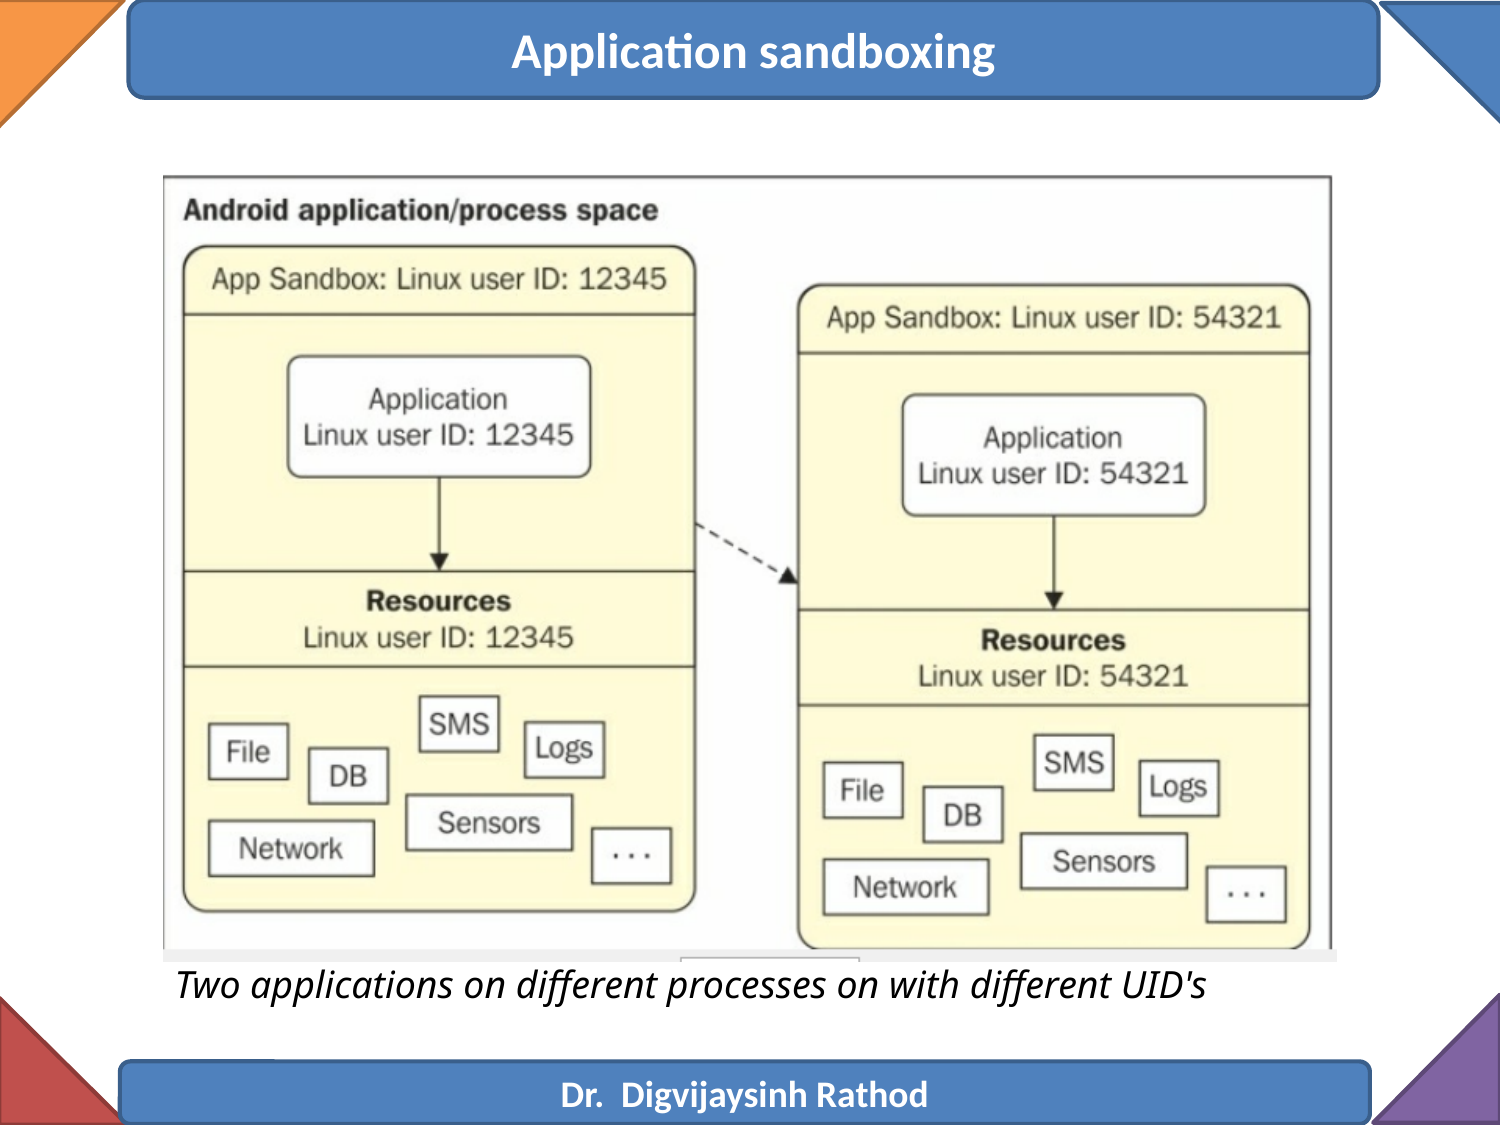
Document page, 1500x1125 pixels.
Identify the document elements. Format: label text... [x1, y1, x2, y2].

picture [162, 162, 1337, 962]
text_box [1371, 992, 1500, 1125]
text_box [0, 996, 123, 1125]
text_box [0, 0, 126, 129]
text_box Two applications on different processes on with different UID's [159, 964, 1341, 1059]
text_box [1378, 0, 1500, 124]
text_box Application sandboxing [126, 0, 1381, 100]
text_box Dr. Digvijaysinh Rathod [117, 1059, 1372, 1125]
